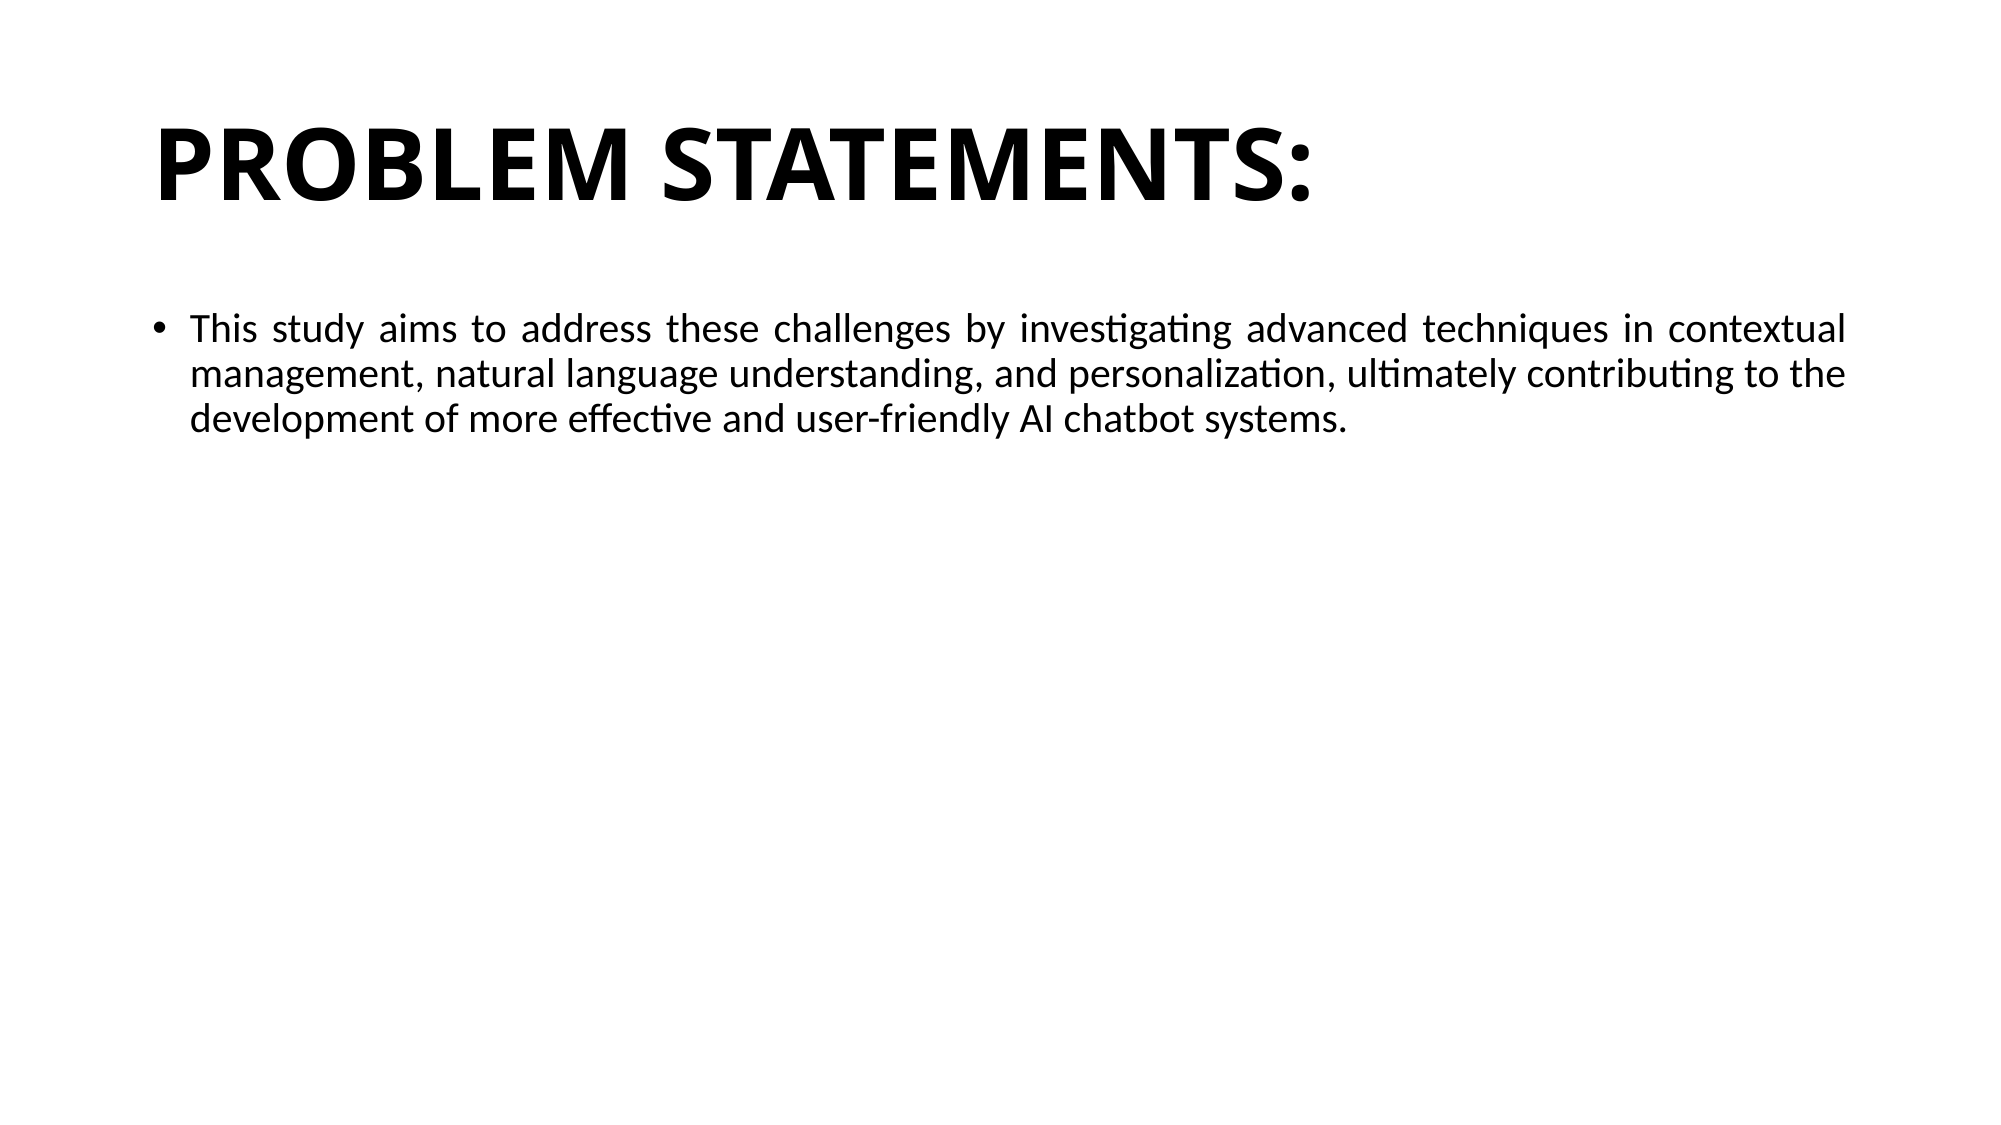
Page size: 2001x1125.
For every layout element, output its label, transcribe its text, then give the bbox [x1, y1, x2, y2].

title PROBLEM STATEMENTS: [137, 59, 1863, 278]
list This study aims to address these challenges by investigating advanced techniques in contextual management, natural language understanding, and personalization, ultimately contributing to the development of more effective and user-friendly AI chatbot systems. [137, 299, 1863, 1014]
